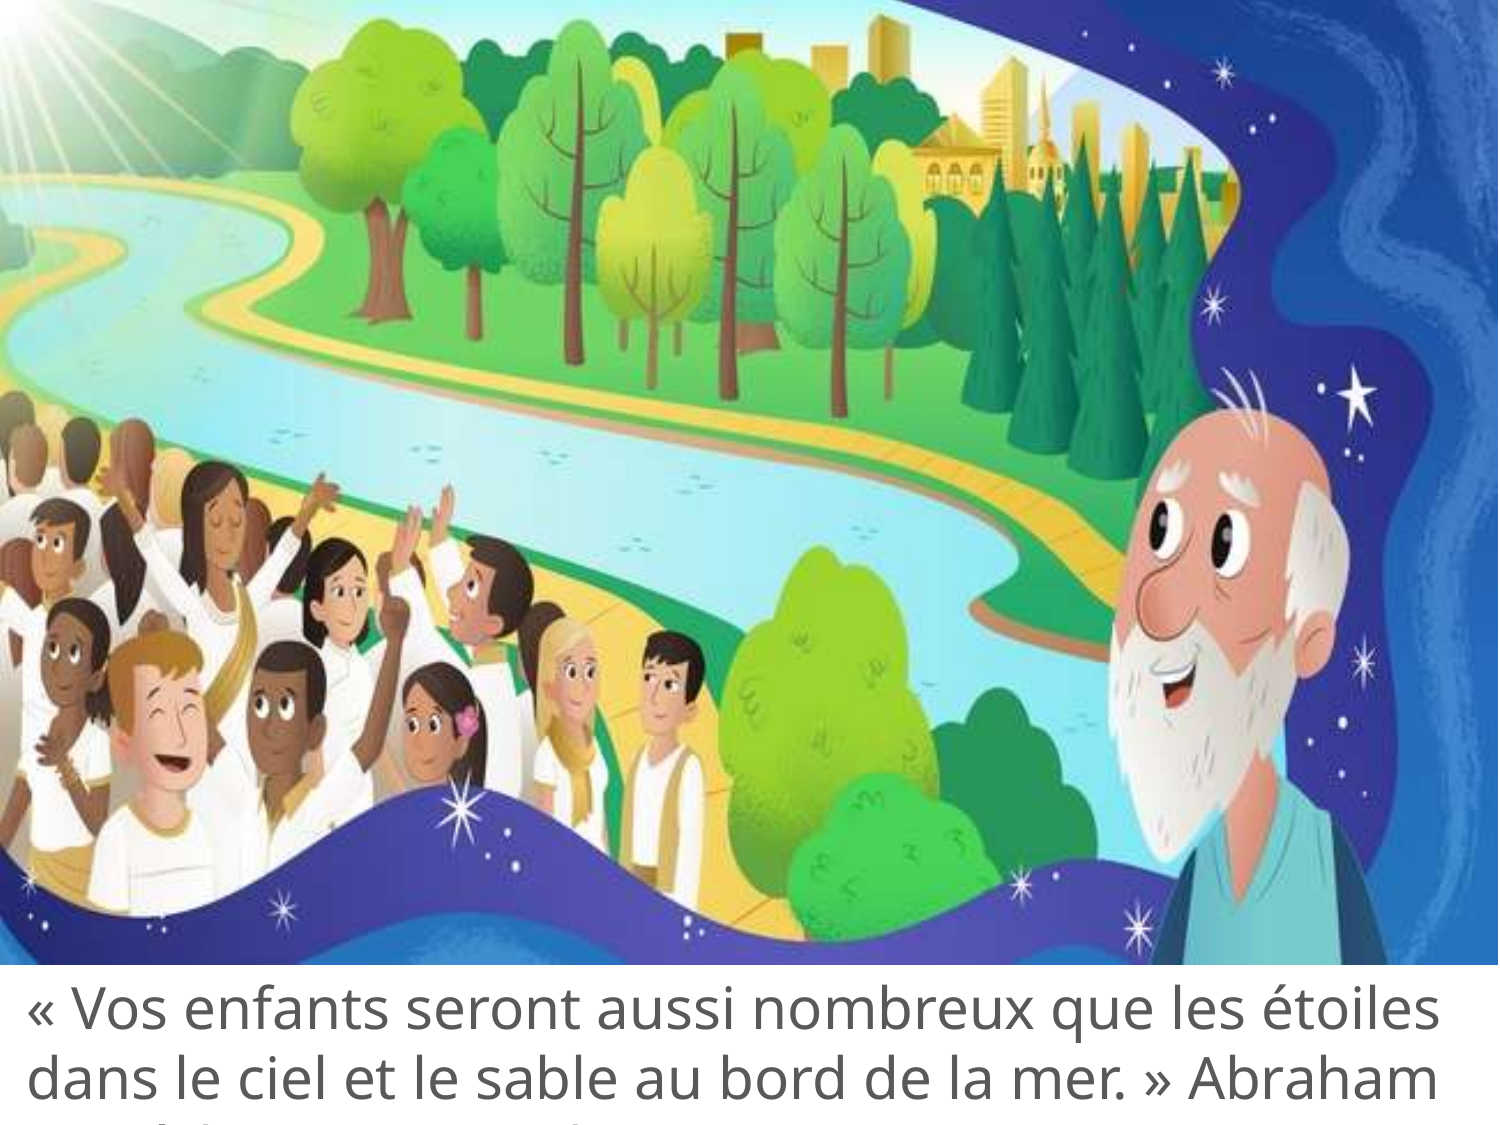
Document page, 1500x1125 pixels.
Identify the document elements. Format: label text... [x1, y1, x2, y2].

picture [0, 0, 1498, 965]
text_box « Vos enfants seront aussi nombreux que les étoiles dans le ciel et le sable au bord de la mer. » Abraham crut à la promesse du Seigneur. [11, 971, 1498, 1125]
